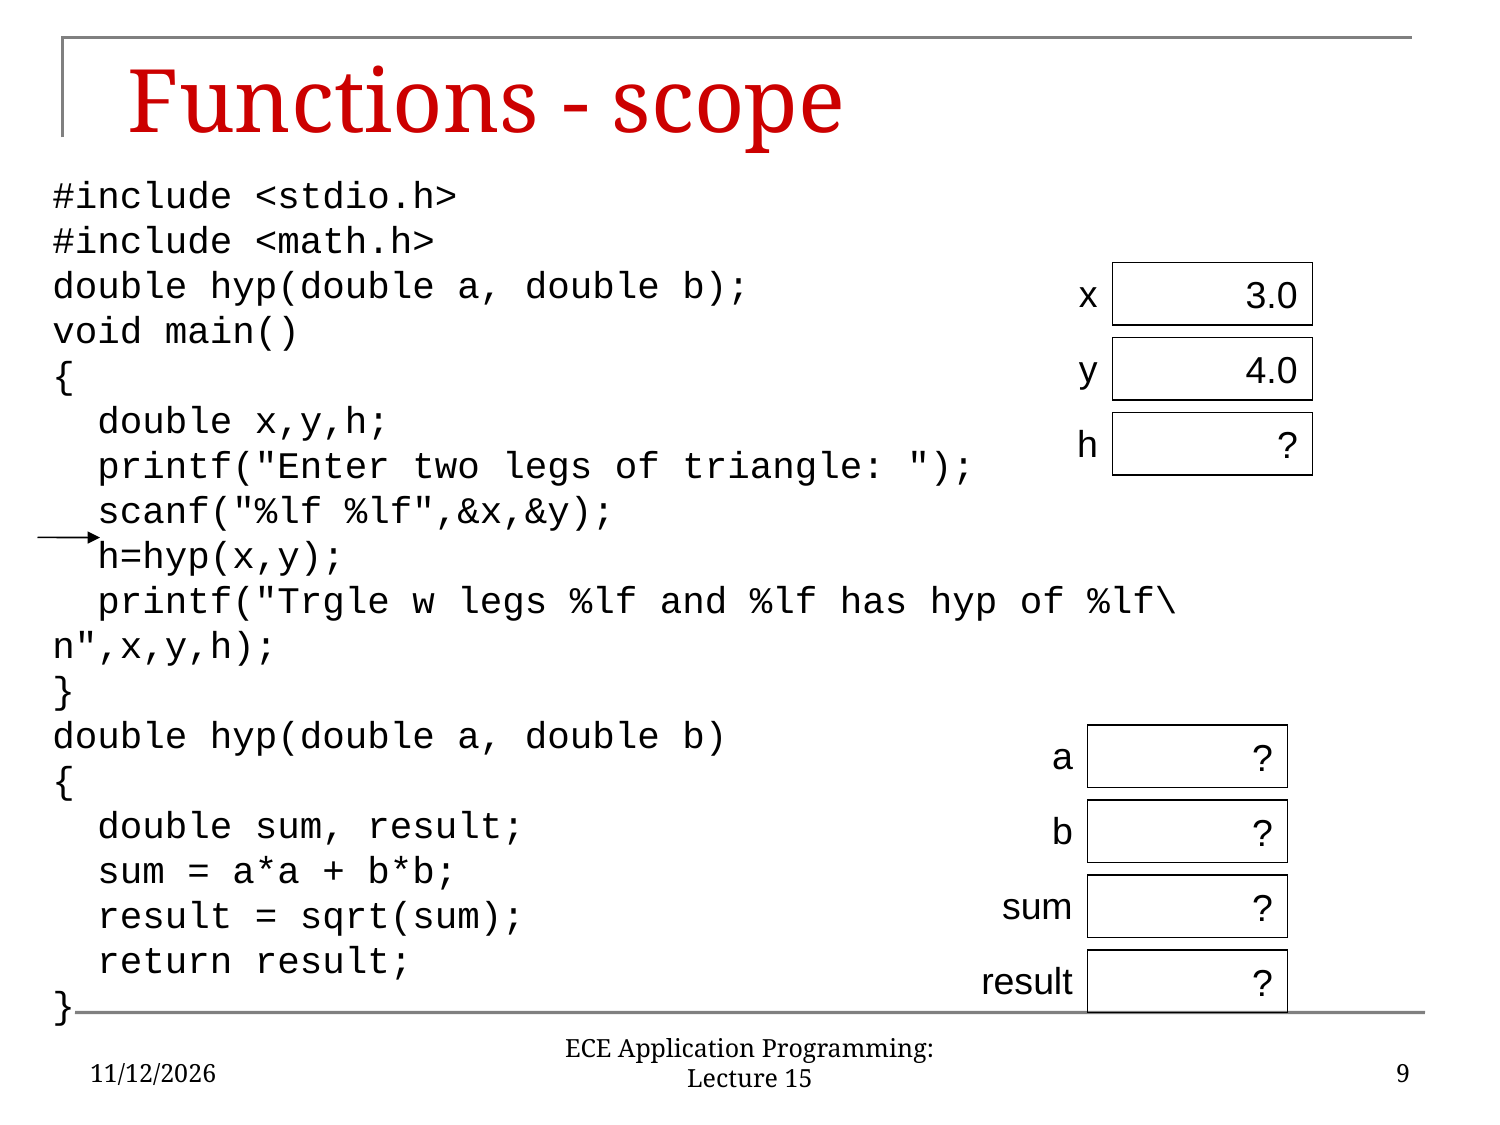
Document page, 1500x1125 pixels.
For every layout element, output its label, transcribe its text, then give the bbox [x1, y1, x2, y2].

text_box #include <stdio.h> #include <math.h> double hyp(double a, double b); void main() { double x,y,h; printf("Enter two legs of triangle: "); scanf("%lf %lf",&x,&y); h=hyp(x,y); printf("Trgle w legs %lf and %lf has hyp of %lf\n",x,y,h); } double hyp(double a, double b) { double sum, result; sum = a*a + b*b; result = sqrt(sum); return result; } [37, 163, 1413, 1078]
text_box [37, 531, 100, 544]
text_box ? [1087, 949, 1288, 1013]
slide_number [74, 1023, 426, 1100]
text_box h [1049, 412, 1112, 473]
text_box 3.0 [1112, 262, 1313, 325]
text_box sum [924, 874, 1087, 935]
text_box b [1024, 799, 1087, 860]
text_box ? [1087, 724, 1288, 788]
slide_number 9 [1074, 1023, 1426, 1100]
text_box ? [1087, 874, 1288, 938]
text_box x [1049, 262, 1112, 323]
text_box y [1049, 337, 1112, 398]
text_box 4.0 [1112, 337, 1313, 400]
text_box a [1024, 724, 1087, 785]
footer ECE Application Programming: Lecture 15 [512, 1024, 988, 1101]
text_box ? [1112, 412, 1313, 475]
title Functions - scope [112, 37, 1388, 150]
text_box result [924, 949, 1087, 1010]
text_box ? [1087, 799, 1288, 863]
